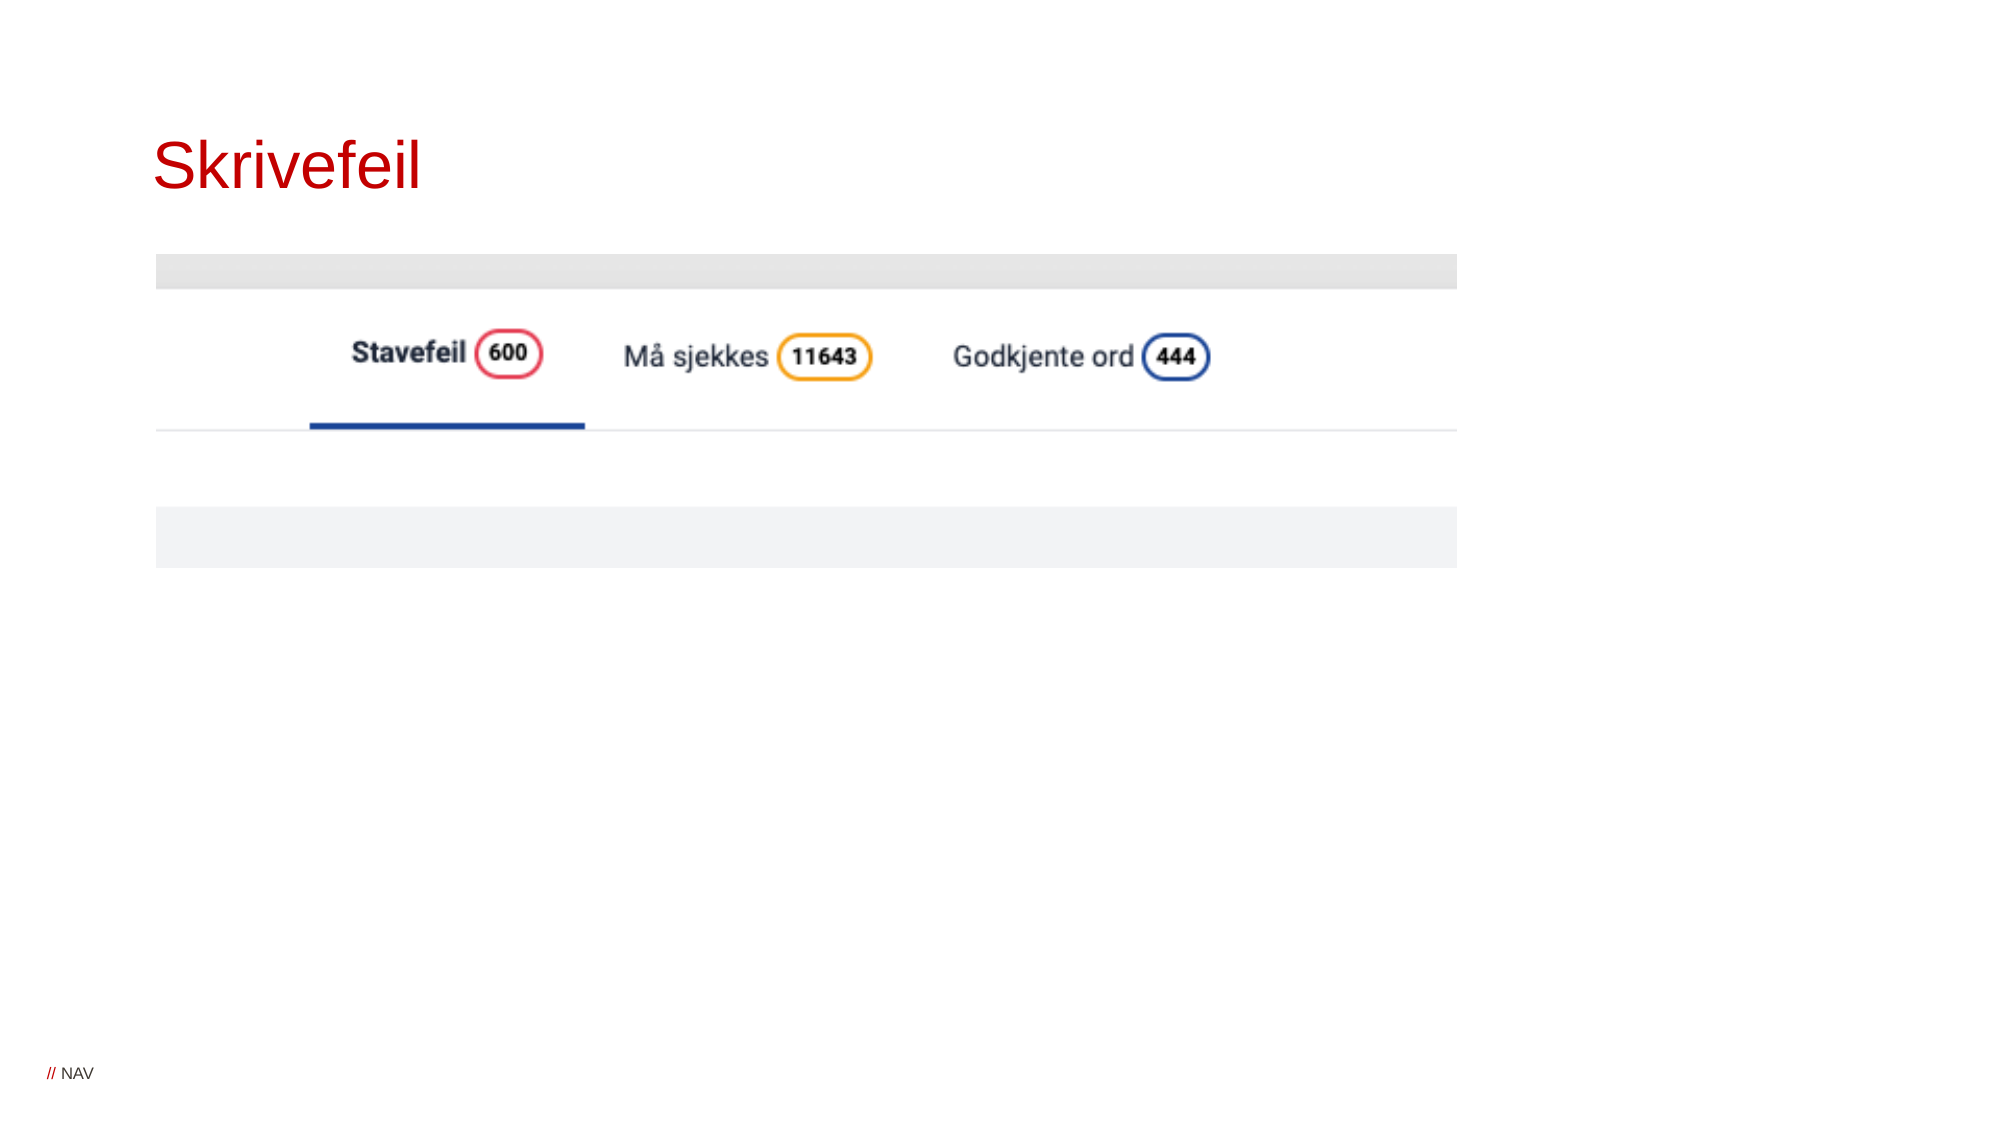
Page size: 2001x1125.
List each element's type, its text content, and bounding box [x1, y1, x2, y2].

title Skrivefeil [137, 79, 1863, 255]
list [156, 254, 1457, 568]
